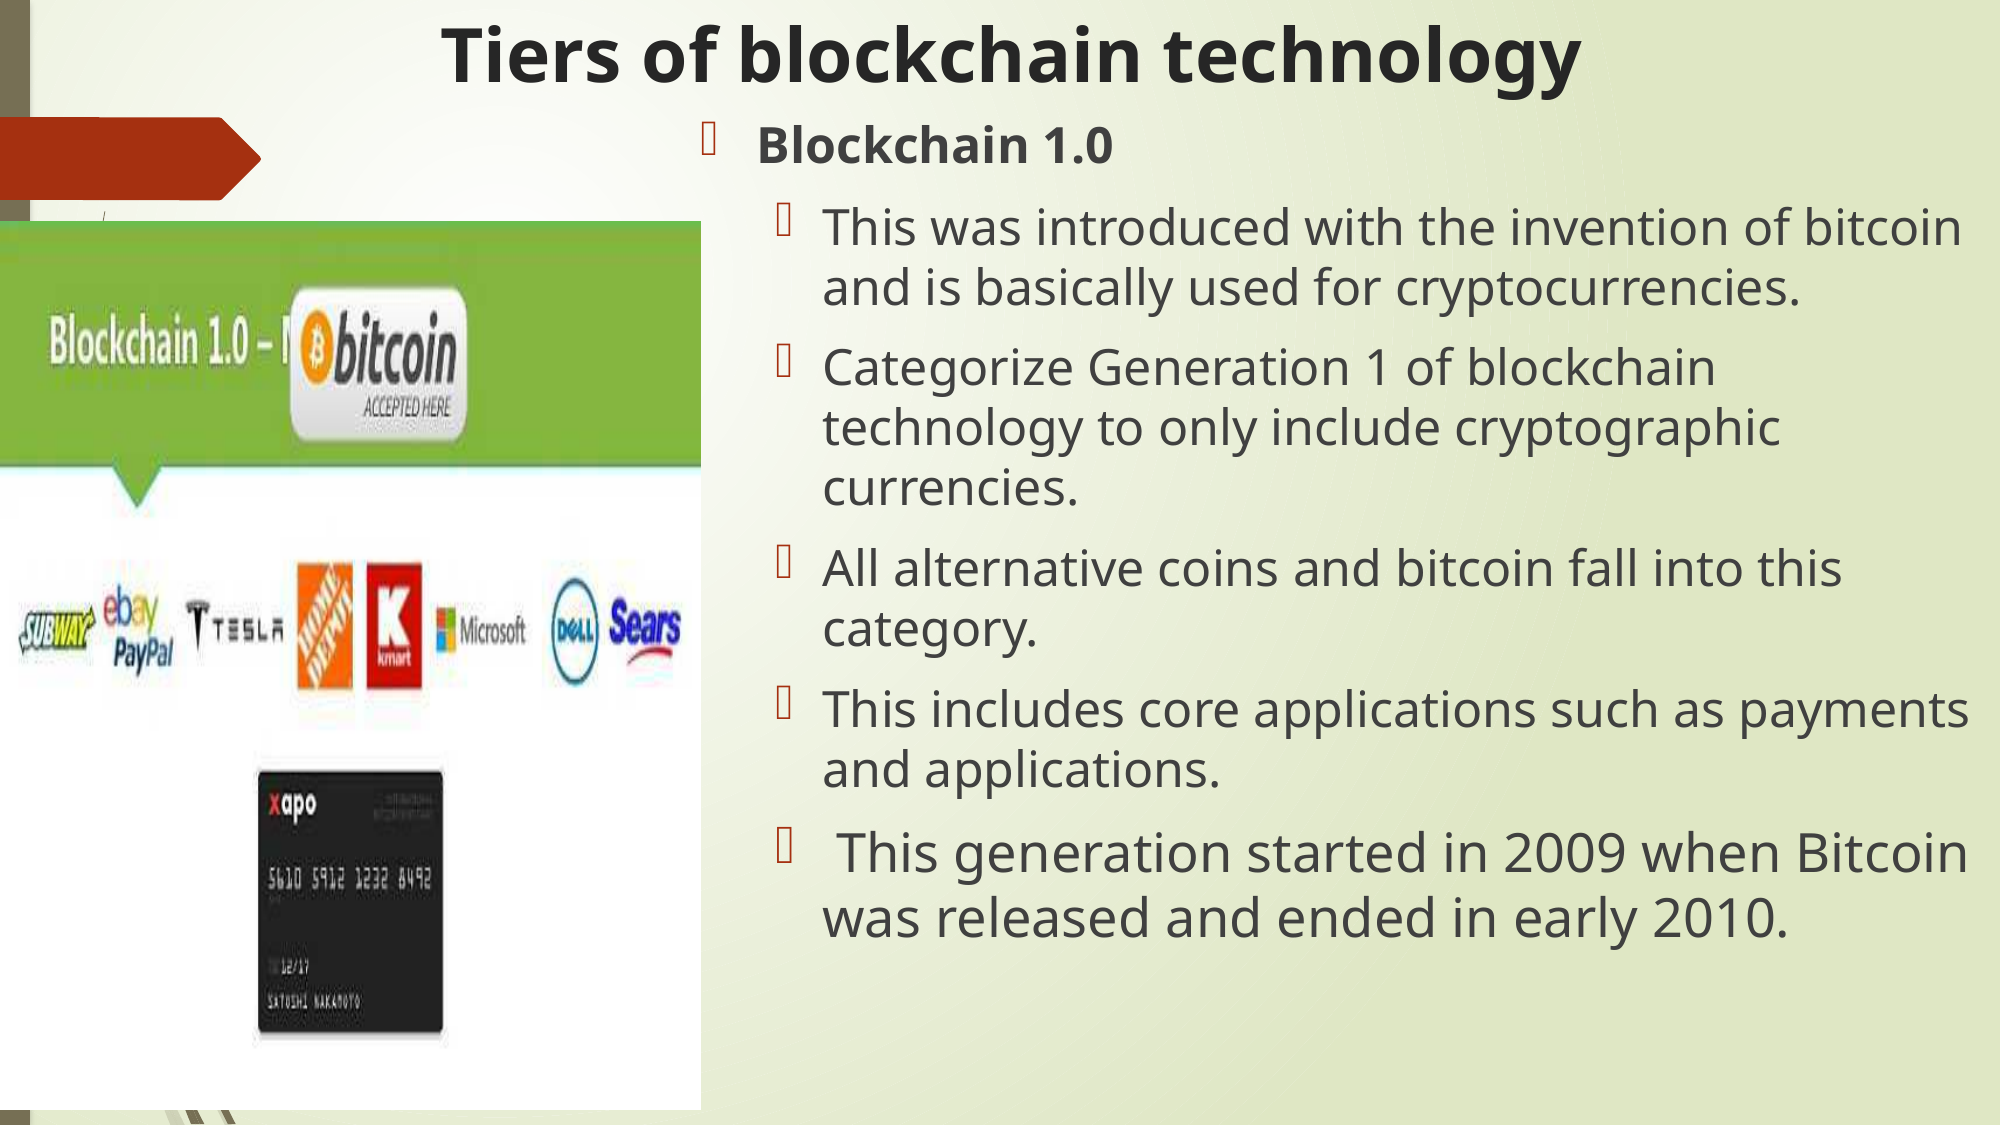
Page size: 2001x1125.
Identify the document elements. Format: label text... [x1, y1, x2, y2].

picture [0, 220, 701, 1111]
list Blockchain 1.0 This was introduced with the invention of bitcoin and is basically used for cryptocurrencies. Categorize Generation 1 of blockchain technology to only include cryptographic currencies. All alternative coins and bitcoin fall into this category. This includes core applications such as payments and applications. This generation started in 2009 when Bitcoin was released and ended in early 2010. [685, 106, 2000, 1090]
title Tiers of blockchain technology [425, 0, 1888, 114]
